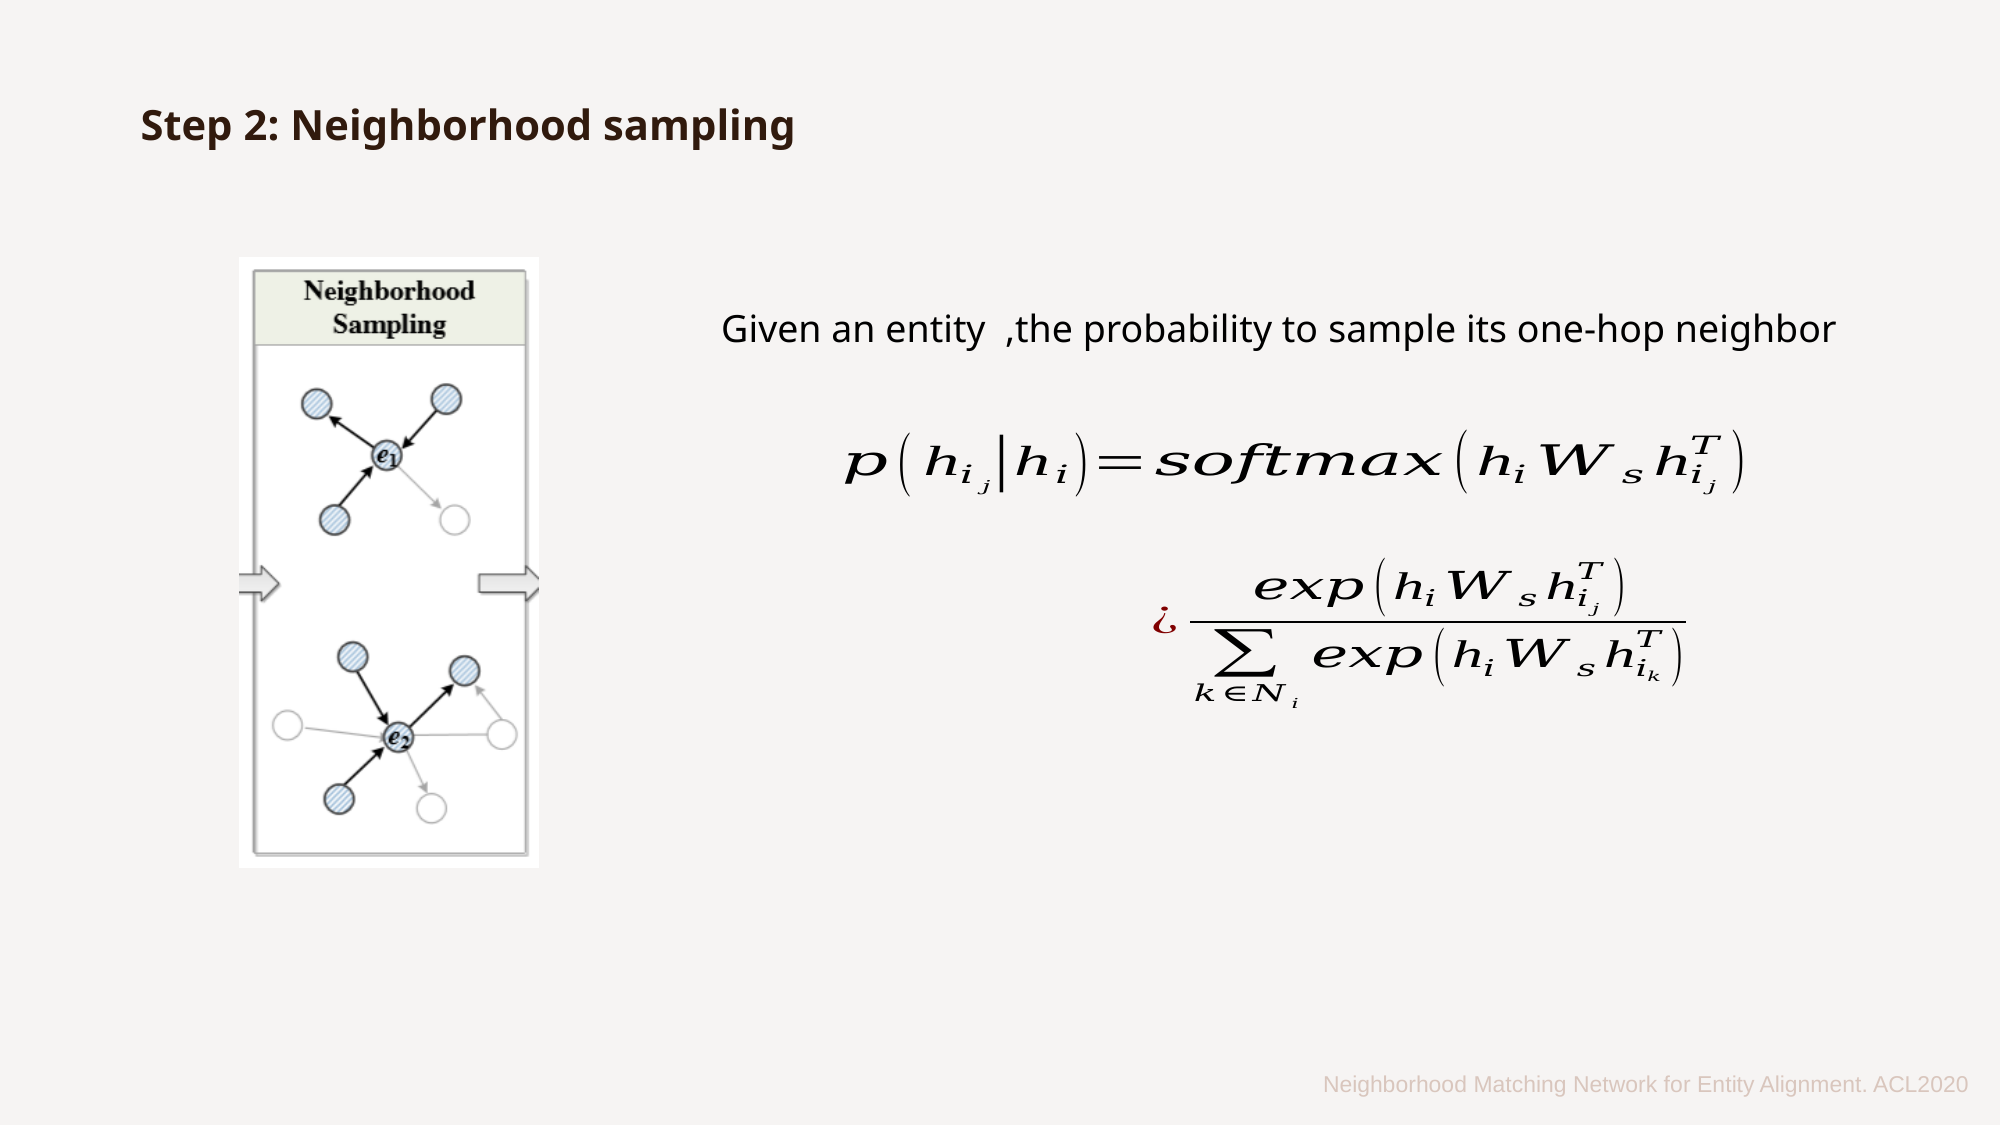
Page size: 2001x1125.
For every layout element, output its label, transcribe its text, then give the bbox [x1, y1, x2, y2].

text_box Step 2: Neighborhood sampling [125, 91, 824, 156]
table_header Neighborhood Matching Network for Entity Alignment. ACL2020 [1308, 1064, 1988, 1104]
picture [239, 257, 539, 868]
